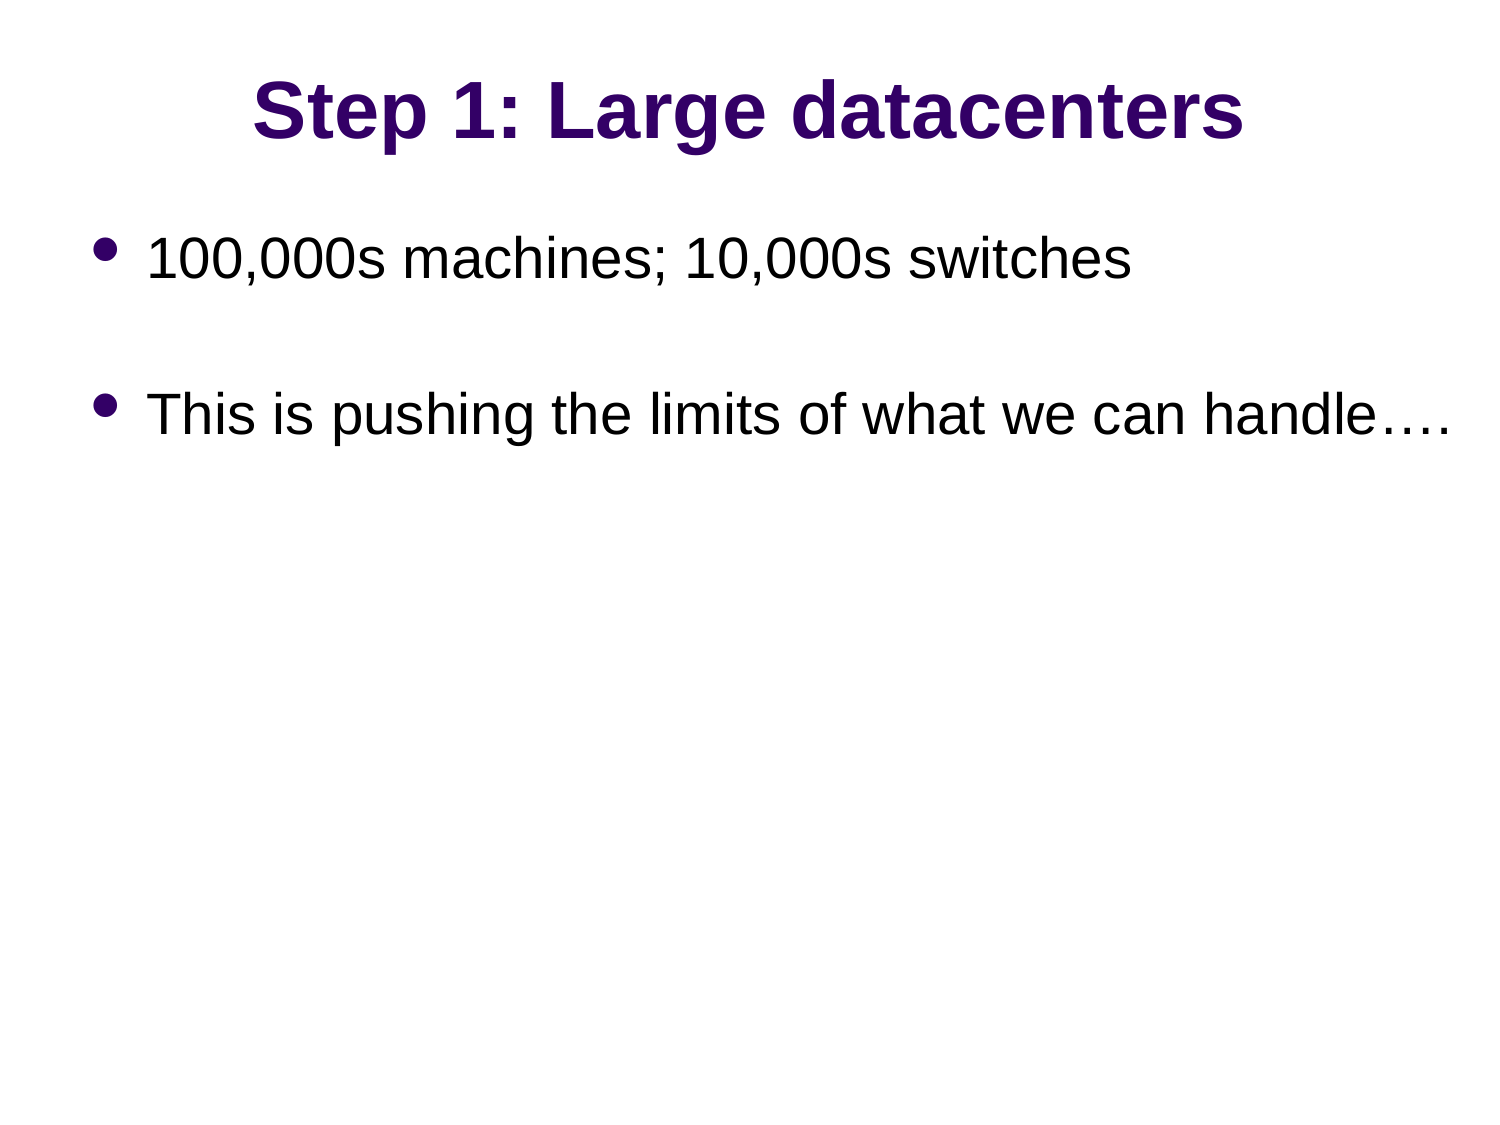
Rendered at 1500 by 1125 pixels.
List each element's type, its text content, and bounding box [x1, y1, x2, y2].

list 100,000s machines; 10,000s switches This is pushing the limits of what we can handle…. [75, 212, 1475, 1006]
title Step 1: Large datacenters [0, 20, 1500, 163]
